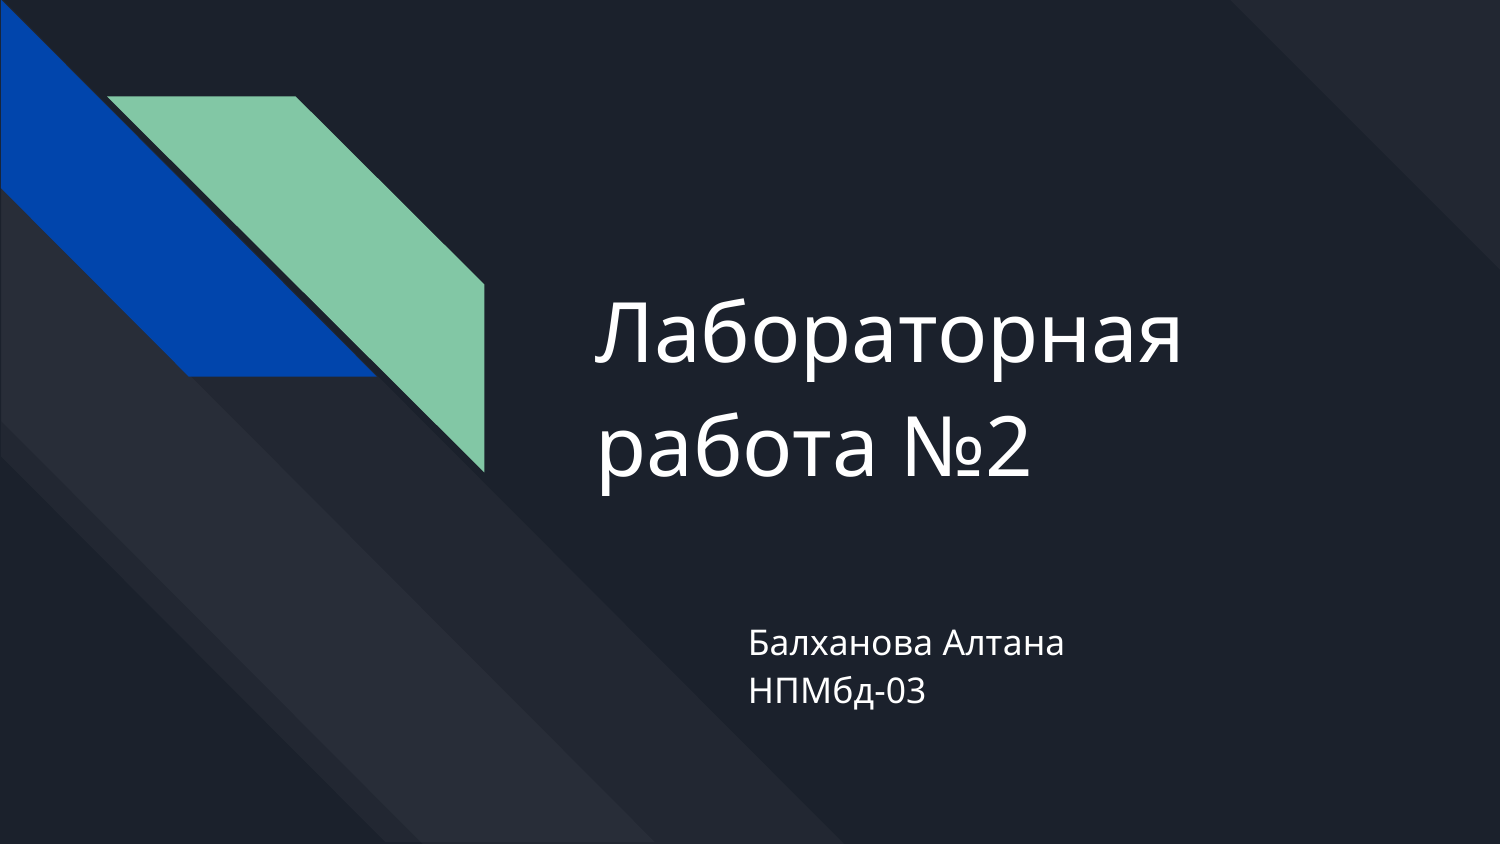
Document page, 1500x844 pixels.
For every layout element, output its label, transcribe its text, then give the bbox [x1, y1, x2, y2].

title Лабораторная работа №2 [580, 258, 1404, 518]
subtitle Балханова Алтана НПМбд-03 [732, 602, 1418, 740]
